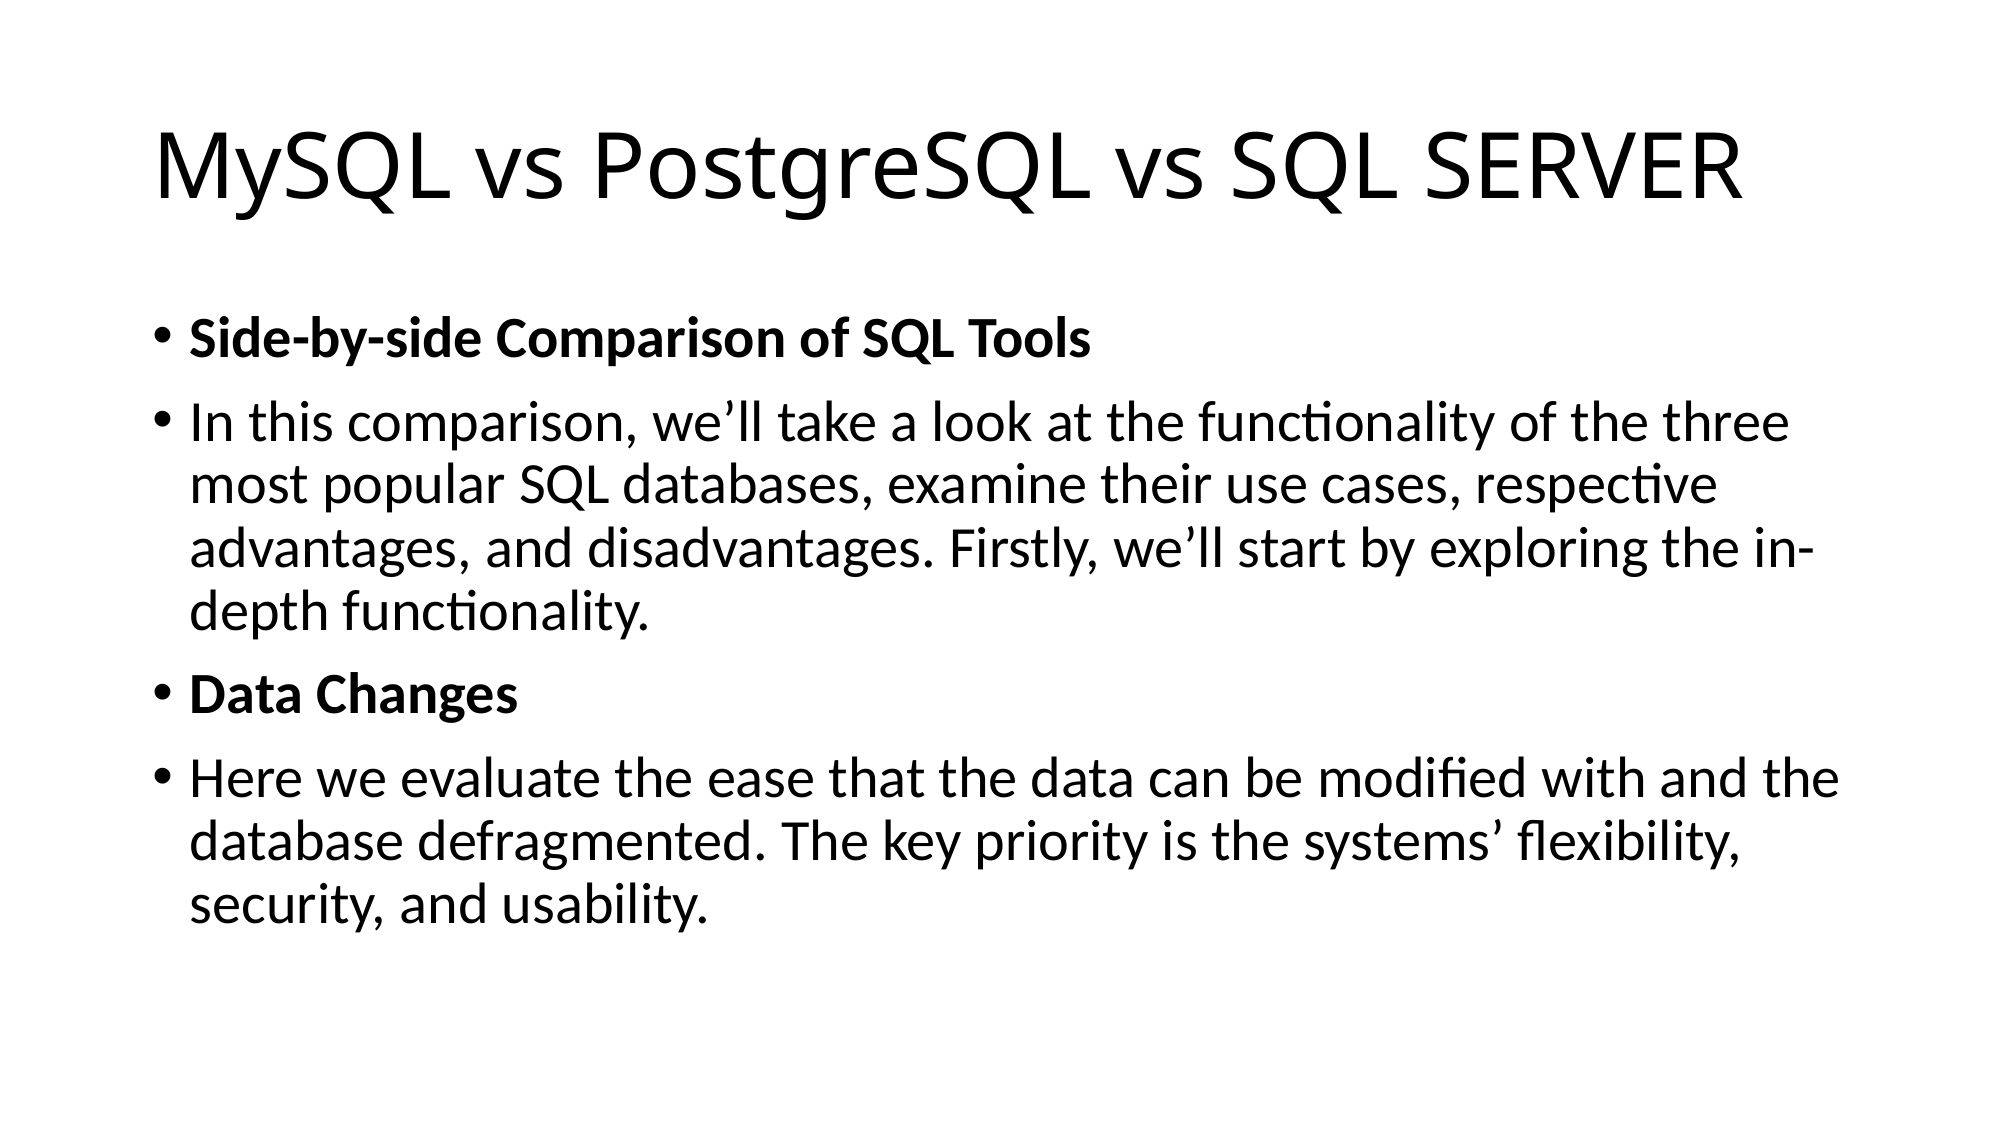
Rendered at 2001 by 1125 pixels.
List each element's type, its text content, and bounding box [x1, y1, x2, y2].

list Side-by-side Comparison of SQL Tools In this comparison, we’ll take a look at the functionality of the three most popular SQL databases, examine their use cases, respective advantages, and disadvantages. Firstly, we’ll start by exploring the in-depth functionality. Data Changes Here we evaluate the ease that the data can be modified with and the database defragmented. The key priority is the systems’ flexibility, security, and usability. [137, 299, 1863, 1014]
title MySQL vs PostgreSQL vs SQL SERVER [137, 59, 1863, 278]
